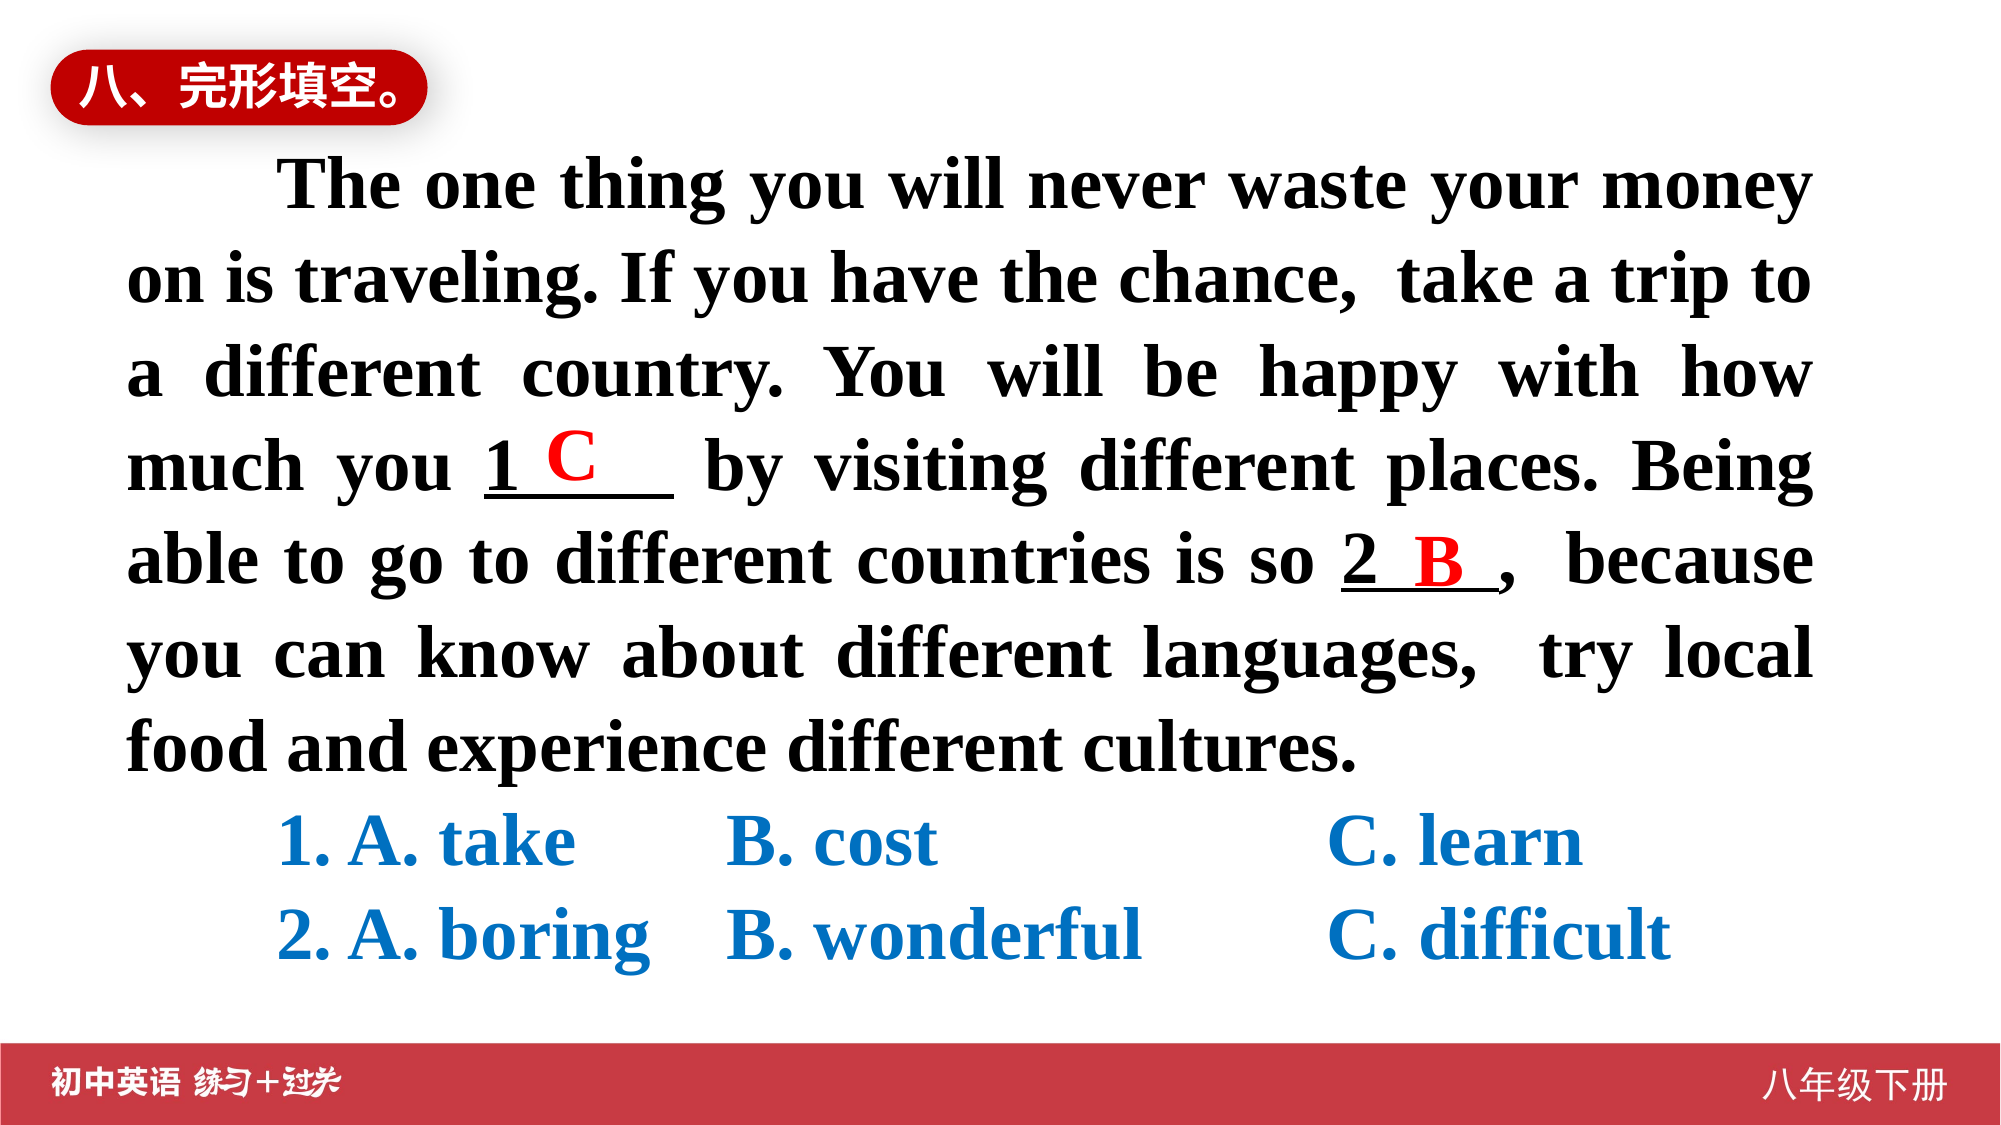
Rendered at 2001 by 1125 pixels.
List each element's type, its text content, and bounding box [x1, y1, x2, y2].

text_box The one thing you will never waste your money on is traveling. If you have the chance, take a trip to a different country. You will be happy with how much you 1 by visiting different places. Being able to go to different countries is so 2 , because you can know about different languages, try local food and experience different cultures. 1. A. take B. cost C. learn 2. A. boring B. wonderful C. difficult [111, 122, 1830, 1076]
text_box 八、完形填空。 [63, 47, 428, 122]
text_box [49, 58, 63, 117]
text_box B [1400, 504, 1686, 609]
text_box C [530, 398, 817, 504]
picture [0, 0, 2001, 1125]
text_box [70, 122, 408, 127]
